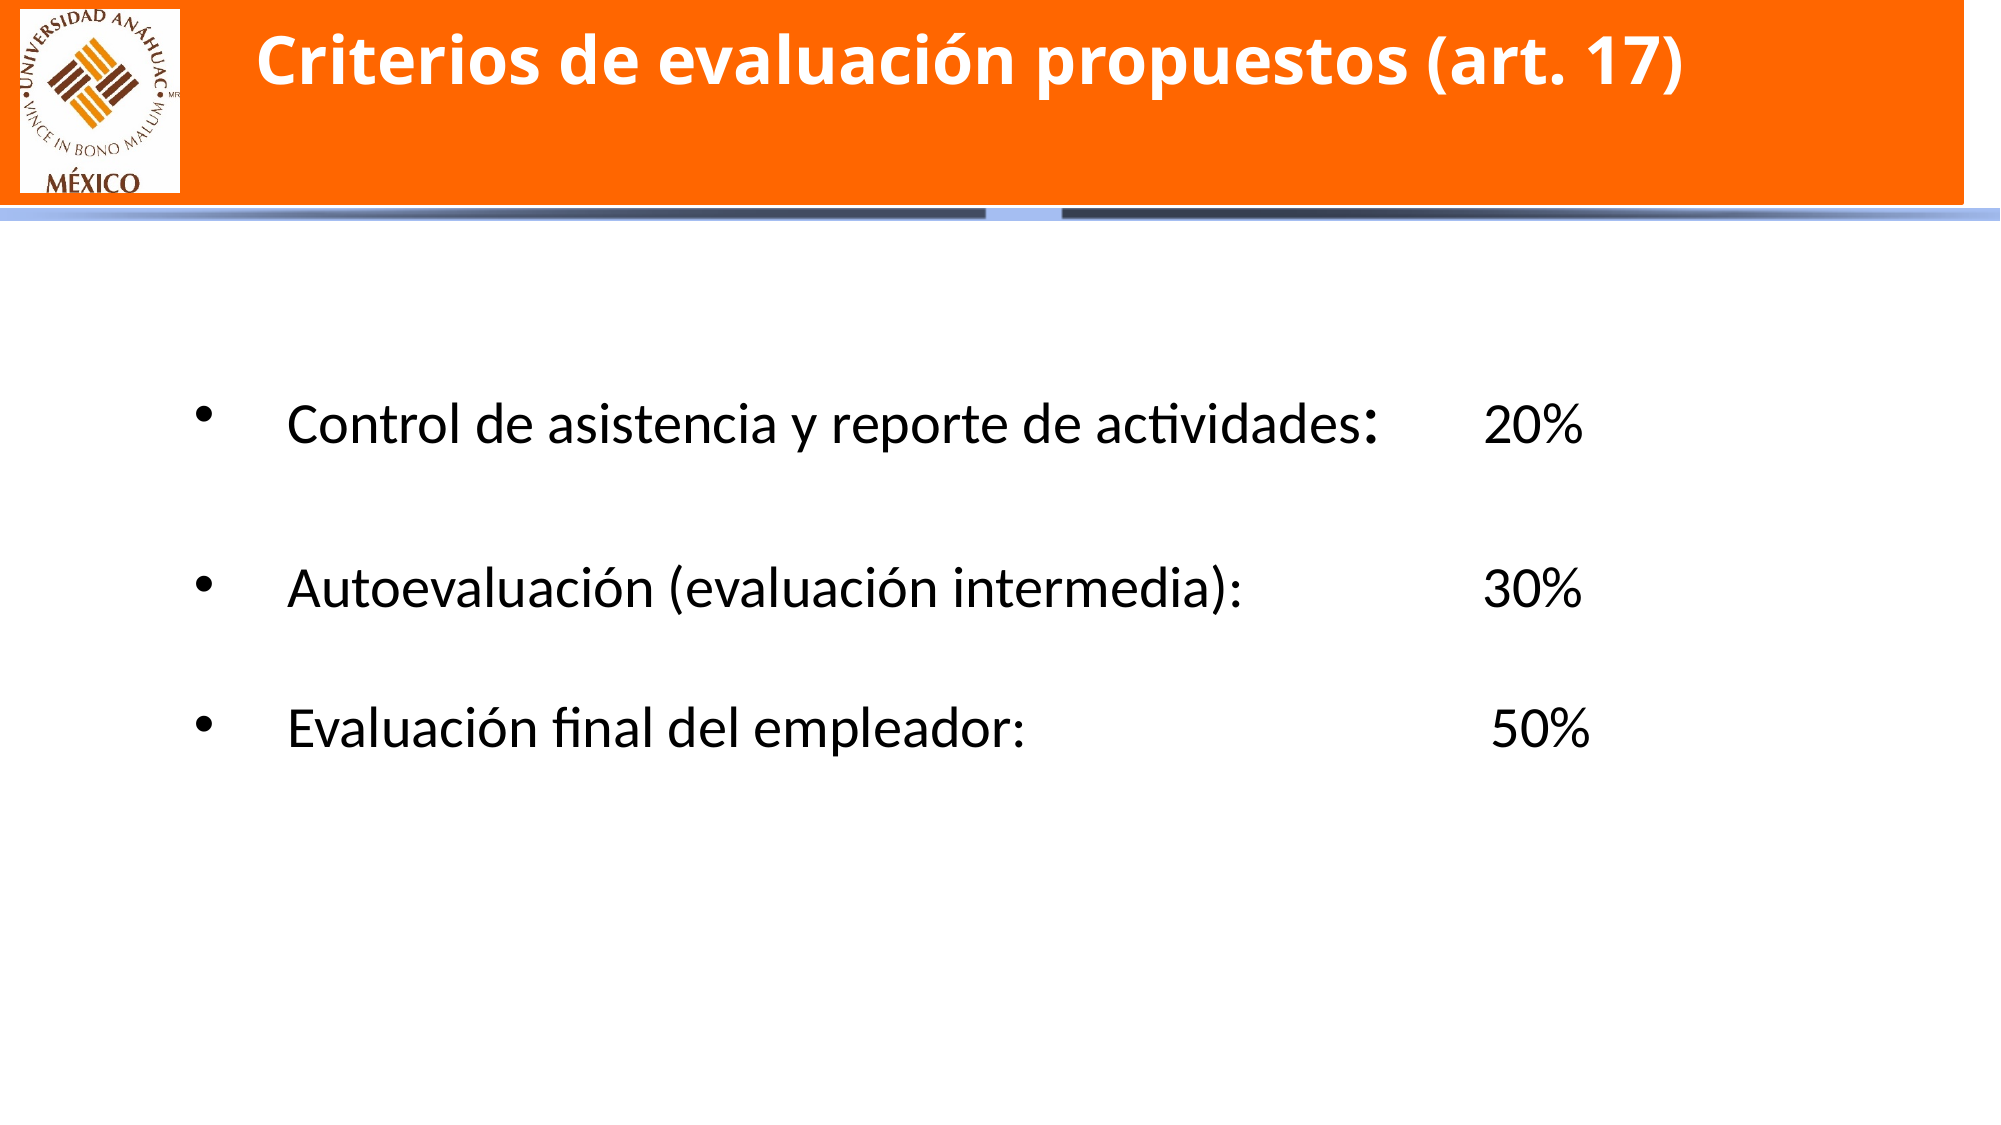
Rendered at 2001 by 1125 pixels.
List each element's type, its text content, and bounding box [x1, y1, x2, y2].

text_box [0, 0, 1964, 205]
text_box Control de asistencia y reporte de actividades: 20% Autoevaluación (evaluación intermedia): 30% Evaluación final del empleador: 50% [179, 361, 1779, 846]
picture [0, 208, 2000, 222]
text_box Criterios de evaluación propuestos (art. 17) [0, 0, 1963, 109]
picture [20, 9, 180, 193]
